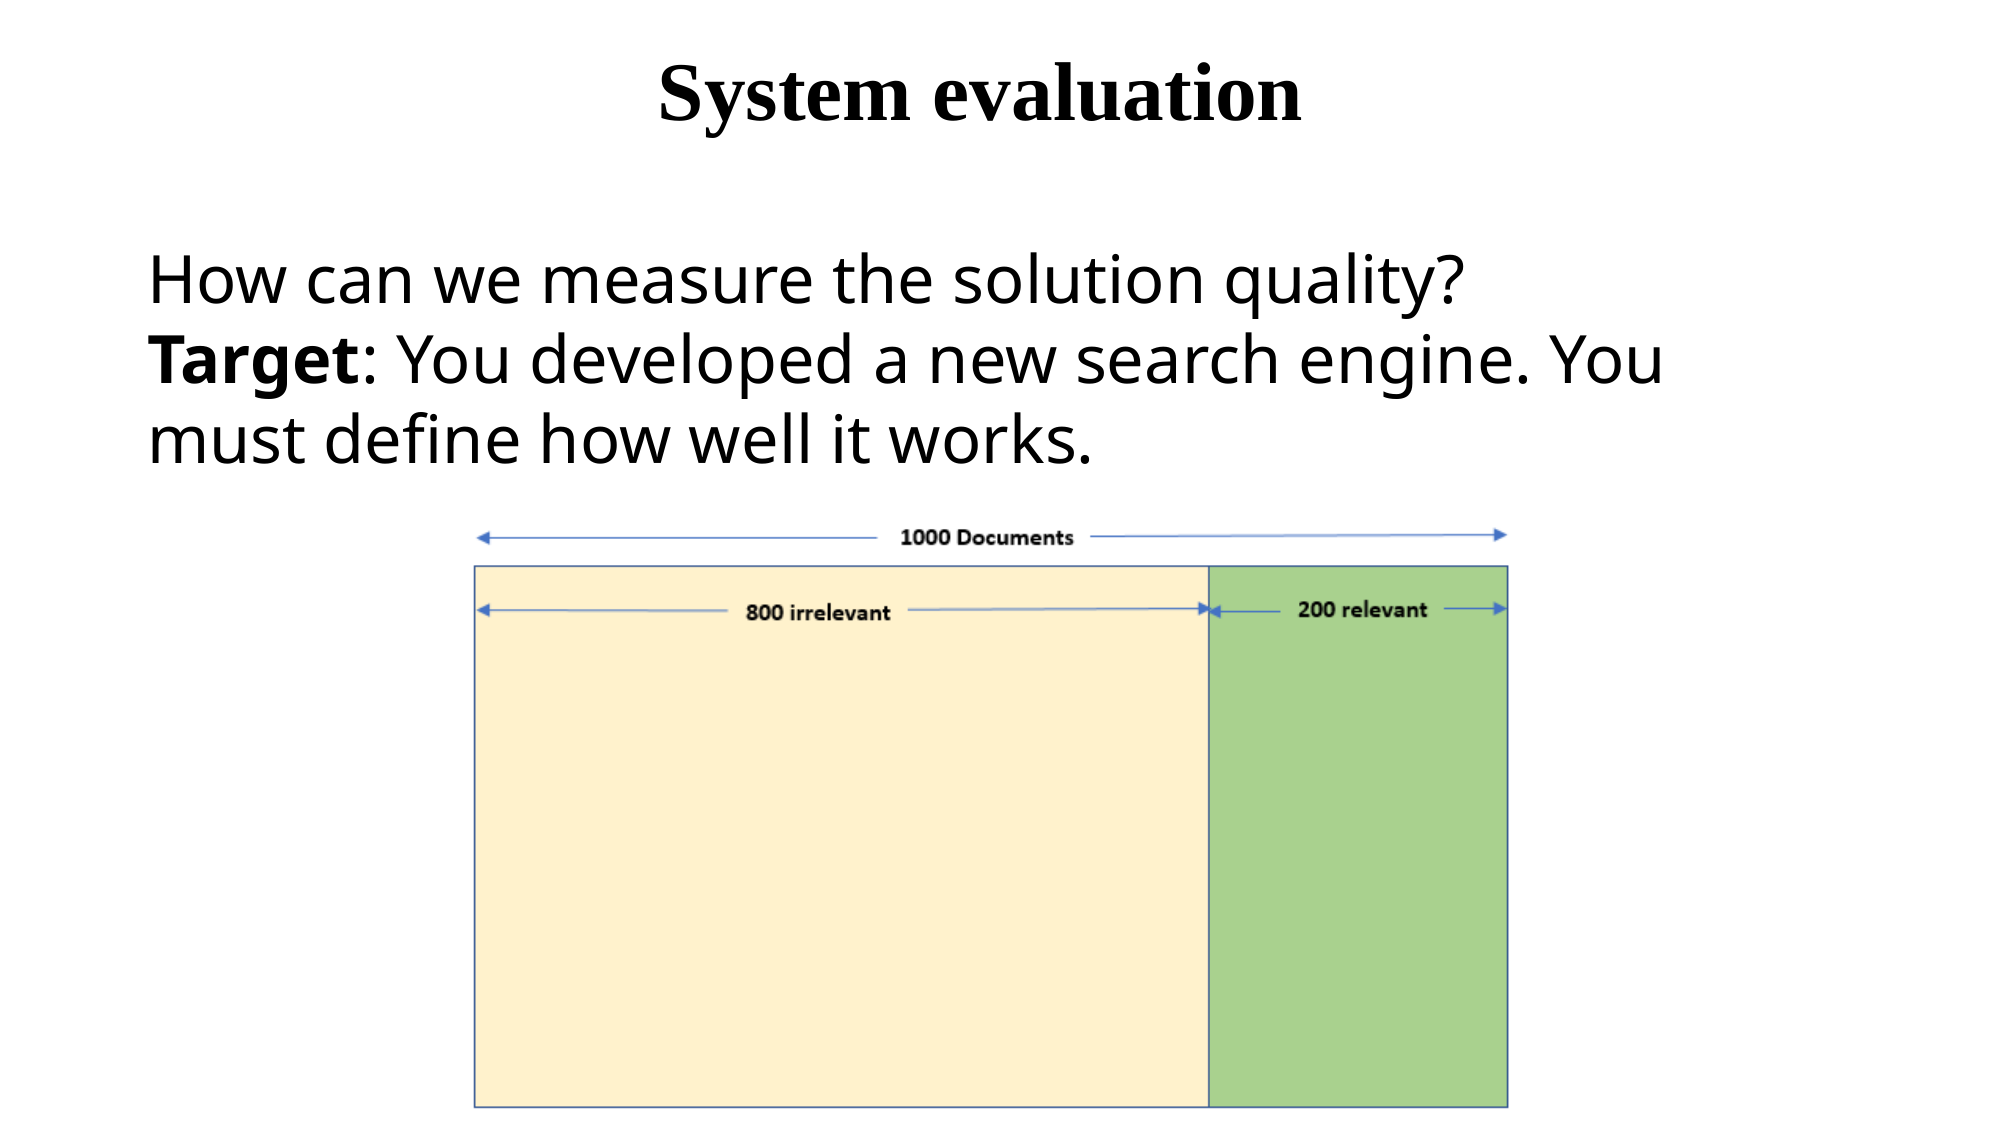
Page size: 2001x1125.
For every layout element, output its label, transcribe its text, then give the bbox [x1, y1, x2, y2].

picture [460, 517, 1536, 1123]
text_box System evaluation How can we measure the solution quality? Target: You developed a new search engine. You must define how well it works. [132, 29, 1830, 485]
